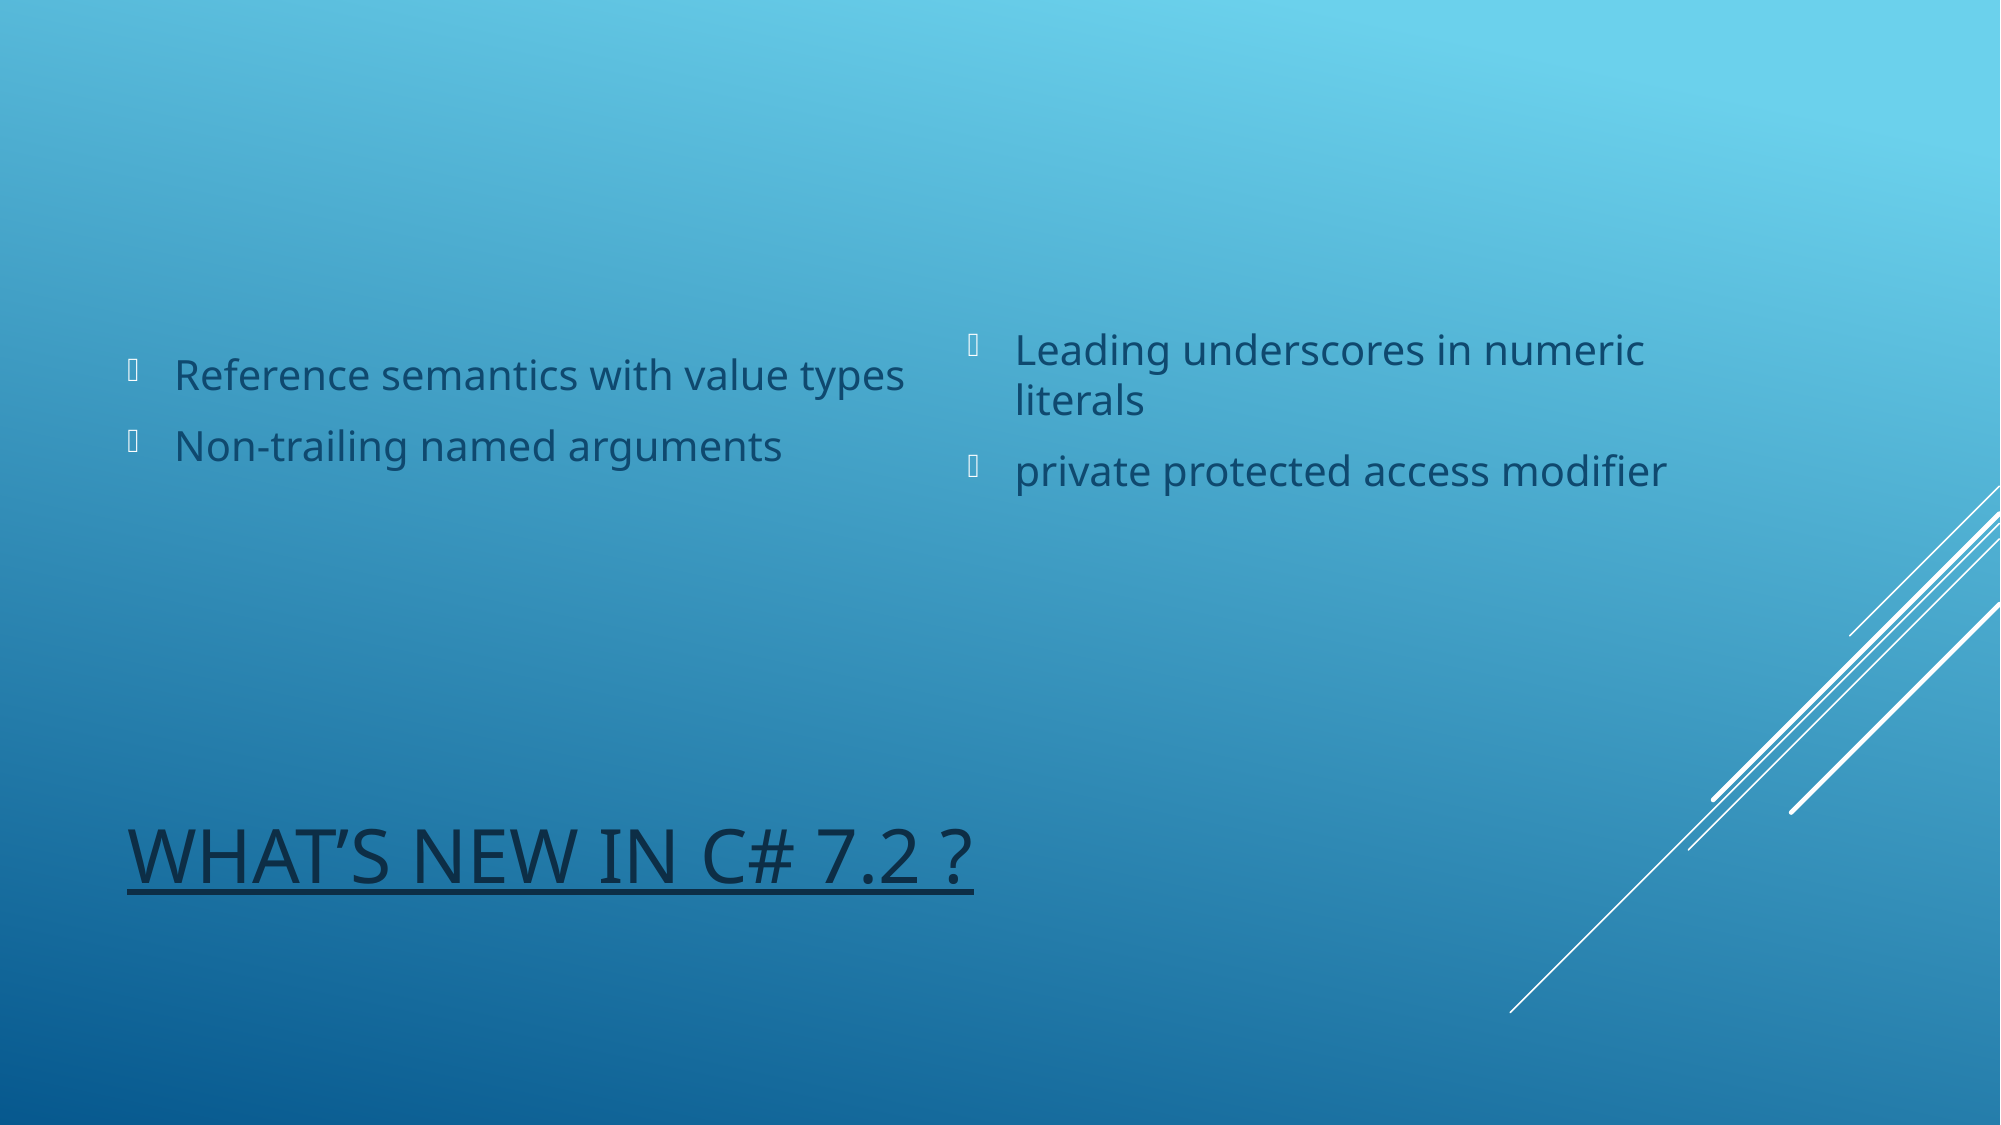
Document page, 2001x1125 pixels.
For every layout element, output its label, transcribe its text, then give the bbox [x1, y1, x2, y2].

list Reference semantics with value types Non-trailing named arguments [112, 112, 923, 706]
title What’s new in C# 7.2 ? [112, 736, 1513, 984]
list Leading underscores in numeric literals private protected access modifier [952, 112, 1763, 706]
